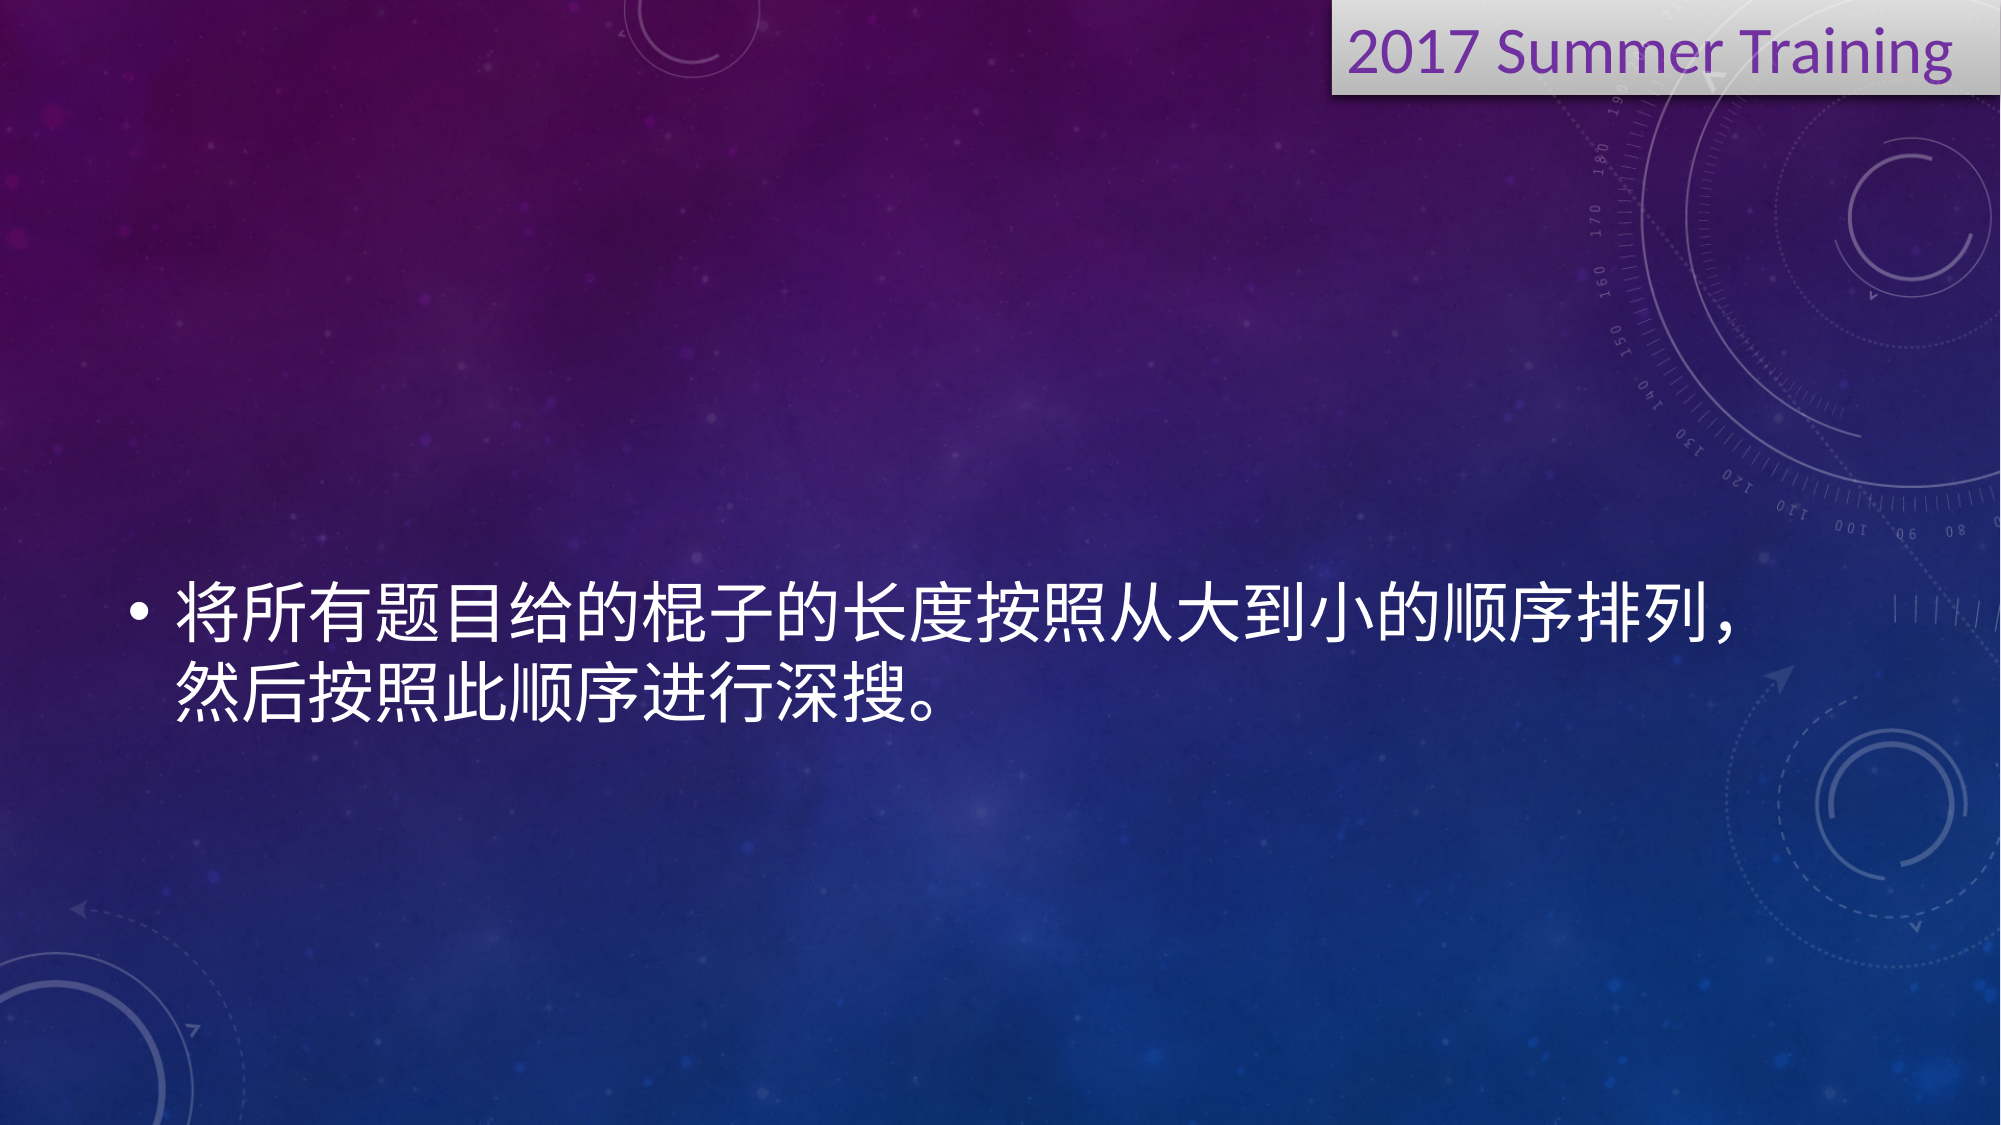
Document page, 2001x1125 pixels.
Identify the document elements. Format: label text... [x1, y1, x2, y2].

picture [0, 0, 2001, 1125]
list 将所有题目给的棍子的长度按照从大到小的顺序排列，然后按照此顺序进行深搜。 [112, 351, 1775, 950]
